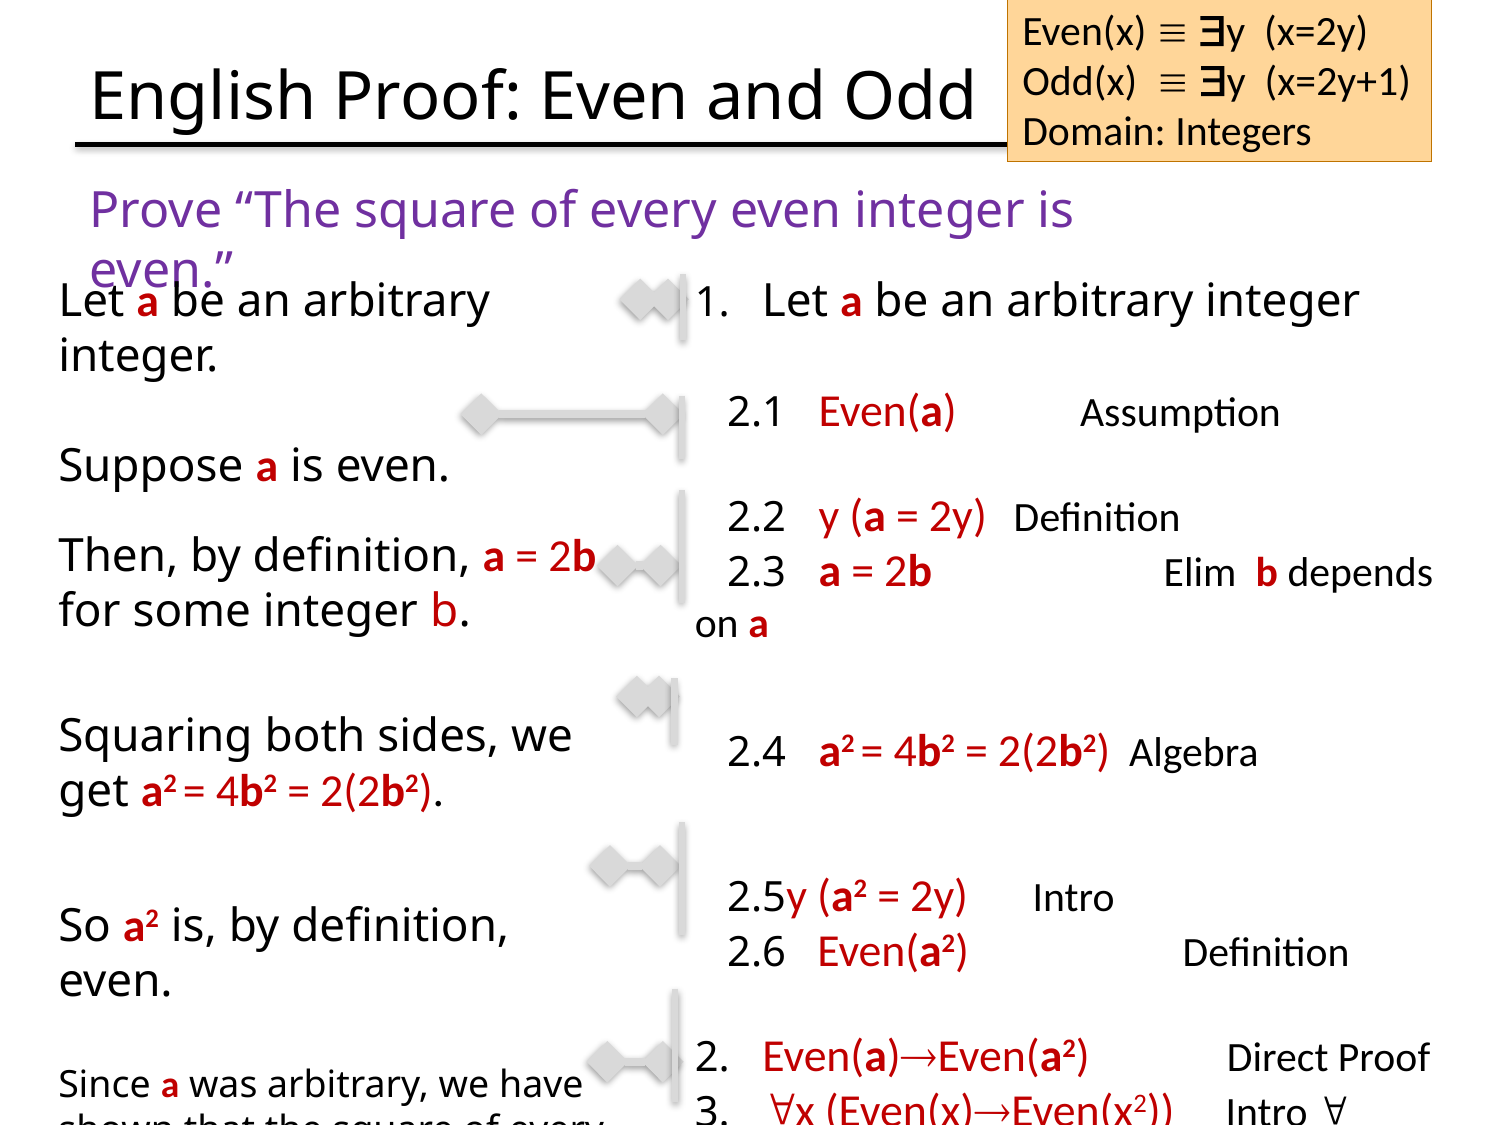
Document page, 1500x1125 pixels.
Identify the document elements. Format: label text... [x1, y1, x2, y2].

text_box Even(x)  y (x=2y) Odd(x)  y (x=2y+1) Domain: Integers [1007, 0, 1432, 162]
title English Proof: Even and Odd [75, 45, 1007, 145]
list Prove “The square of every even integer is even.” [75, 170, 1185, 253]
text_box Let a be an arbitrary integer. Suppose a is even. Then, by definition, a = 2b for some integer b. Squaring both sides, we get a2 = 4b2 = 2(2b2). So a2 is, by definition, even. Since a was arbitrary, we have shown that the square of every even number is even. [43, 263, 646, 1125]
